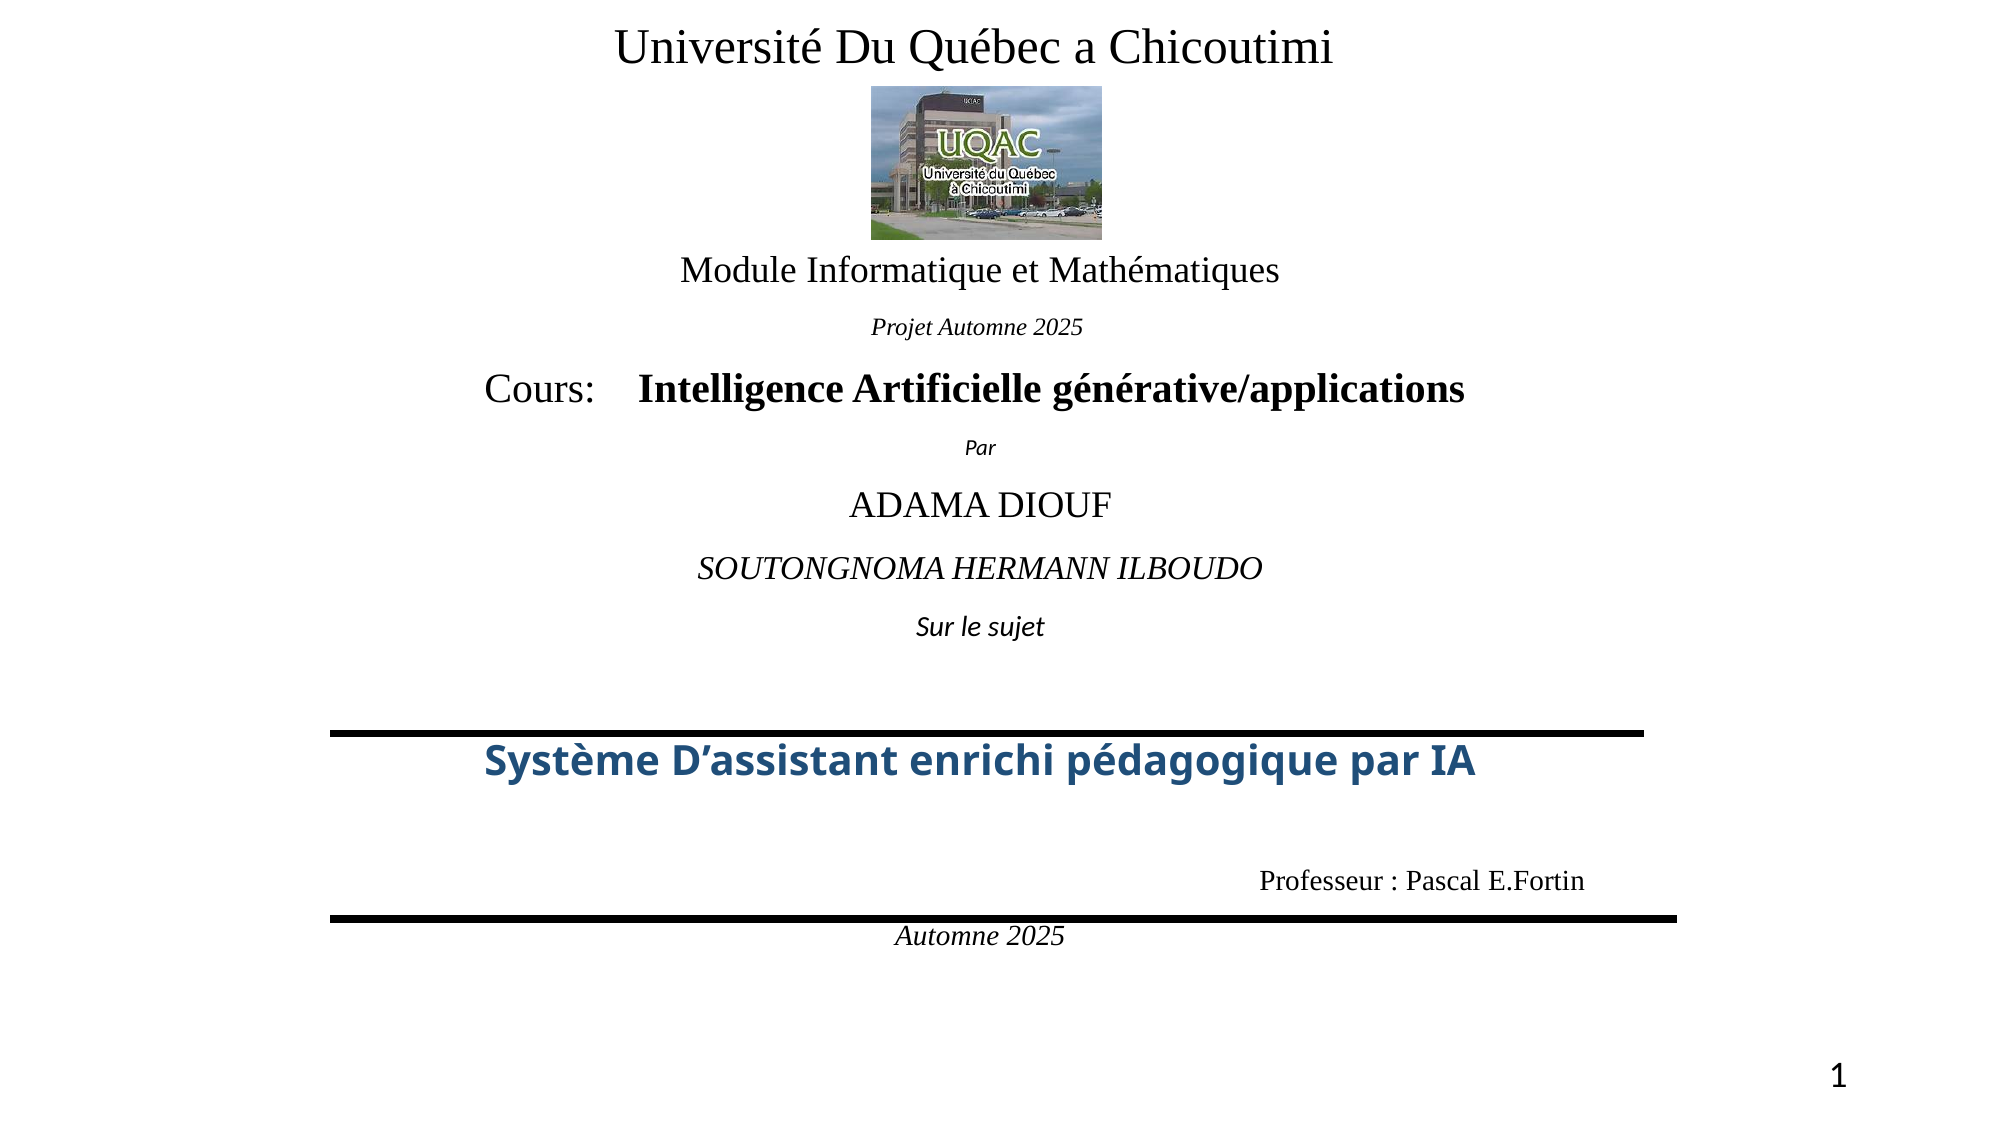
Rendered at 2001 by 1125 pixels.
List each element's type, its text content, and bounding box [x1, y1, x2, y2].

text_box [329, 915, 1677, 924]
picture [871, 86, 1102, 240]
subtitle Université Du Québec a Chicoutimi Module Informatique et Mathématiques Projet Automne 2025 Cours: Intelligence Artificielle générative/applications Par ADAMA DIOUF SOUTONGNOMA HERMANN ILBOUDO Sur le sujet Système D’assistant enrichi pédagogique par IA Professeur : Pascal E.Fortin Automne 2025 [123, 12, 1838, 1103]
slide_number 1 [1412, 1042, 1863, 1103]
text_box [329, 729, 1644, 738]
